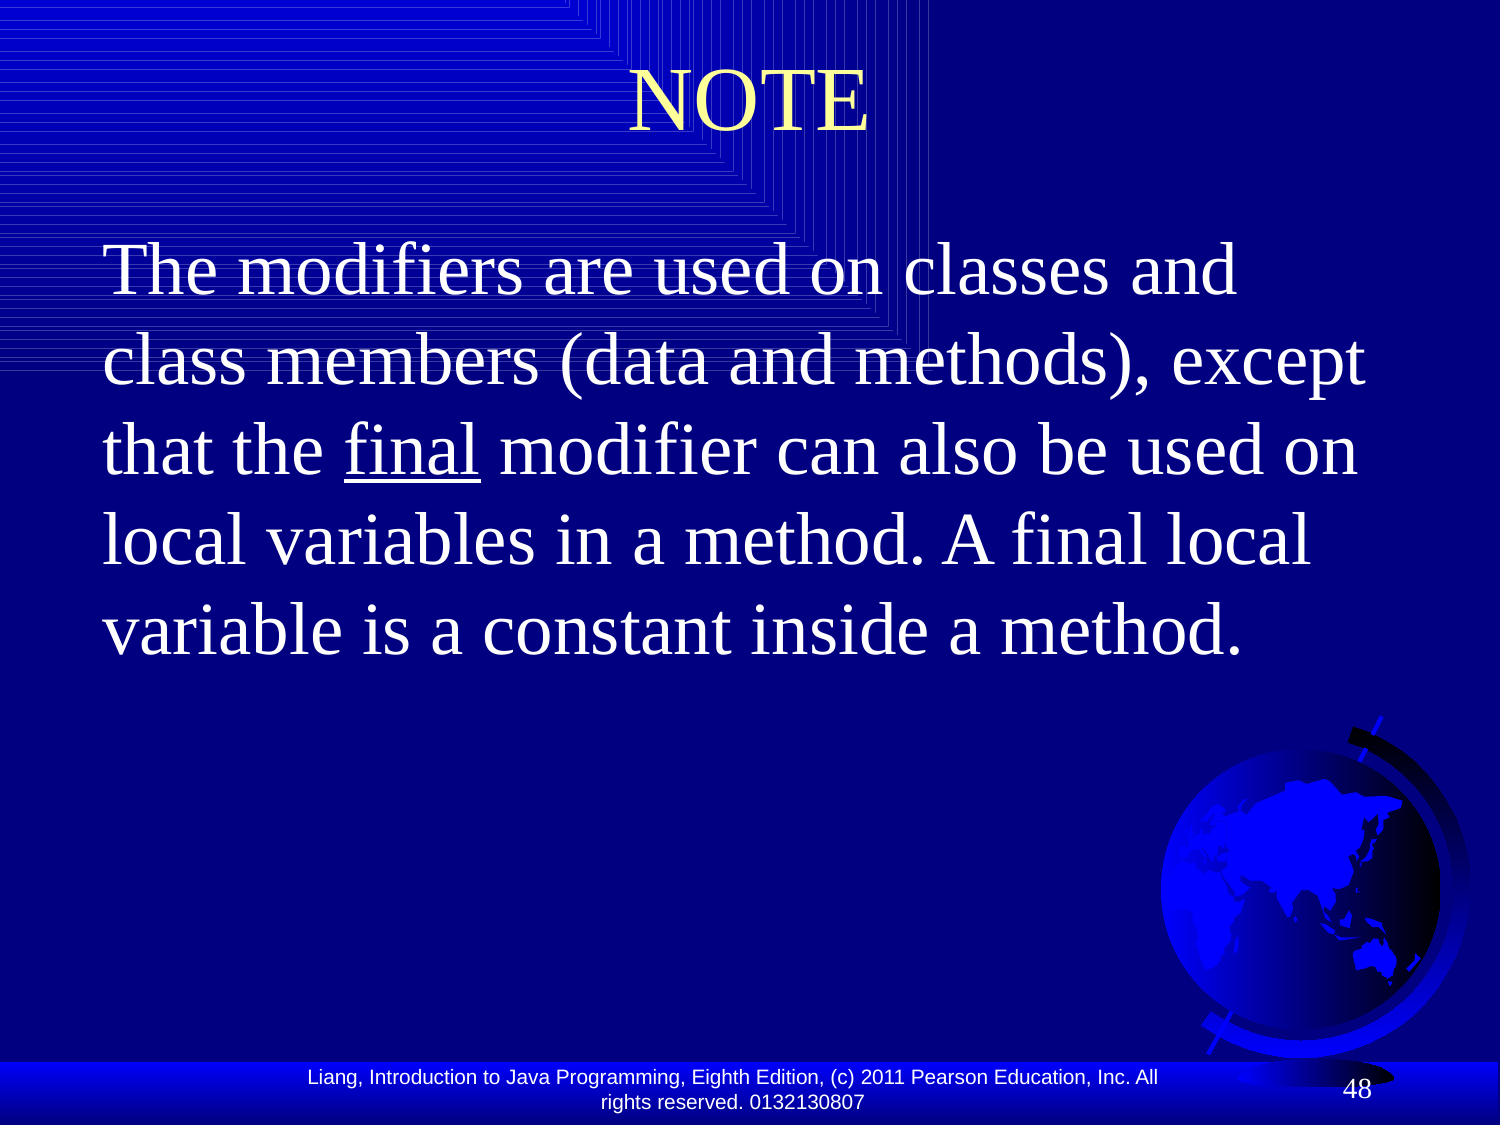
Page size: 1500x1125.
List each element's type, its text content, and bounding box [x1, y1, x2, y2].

title NOTE [112, 37, 1388, 151]
text_box The modifiers are used on classes and class members (data and methods), except that the final modifier can also be used on local variables in a method. A final local variable is a constant inside a method. [87, 212, 1413, 678]
slide_number 48 [1074, 1049, 1388, 1125]
